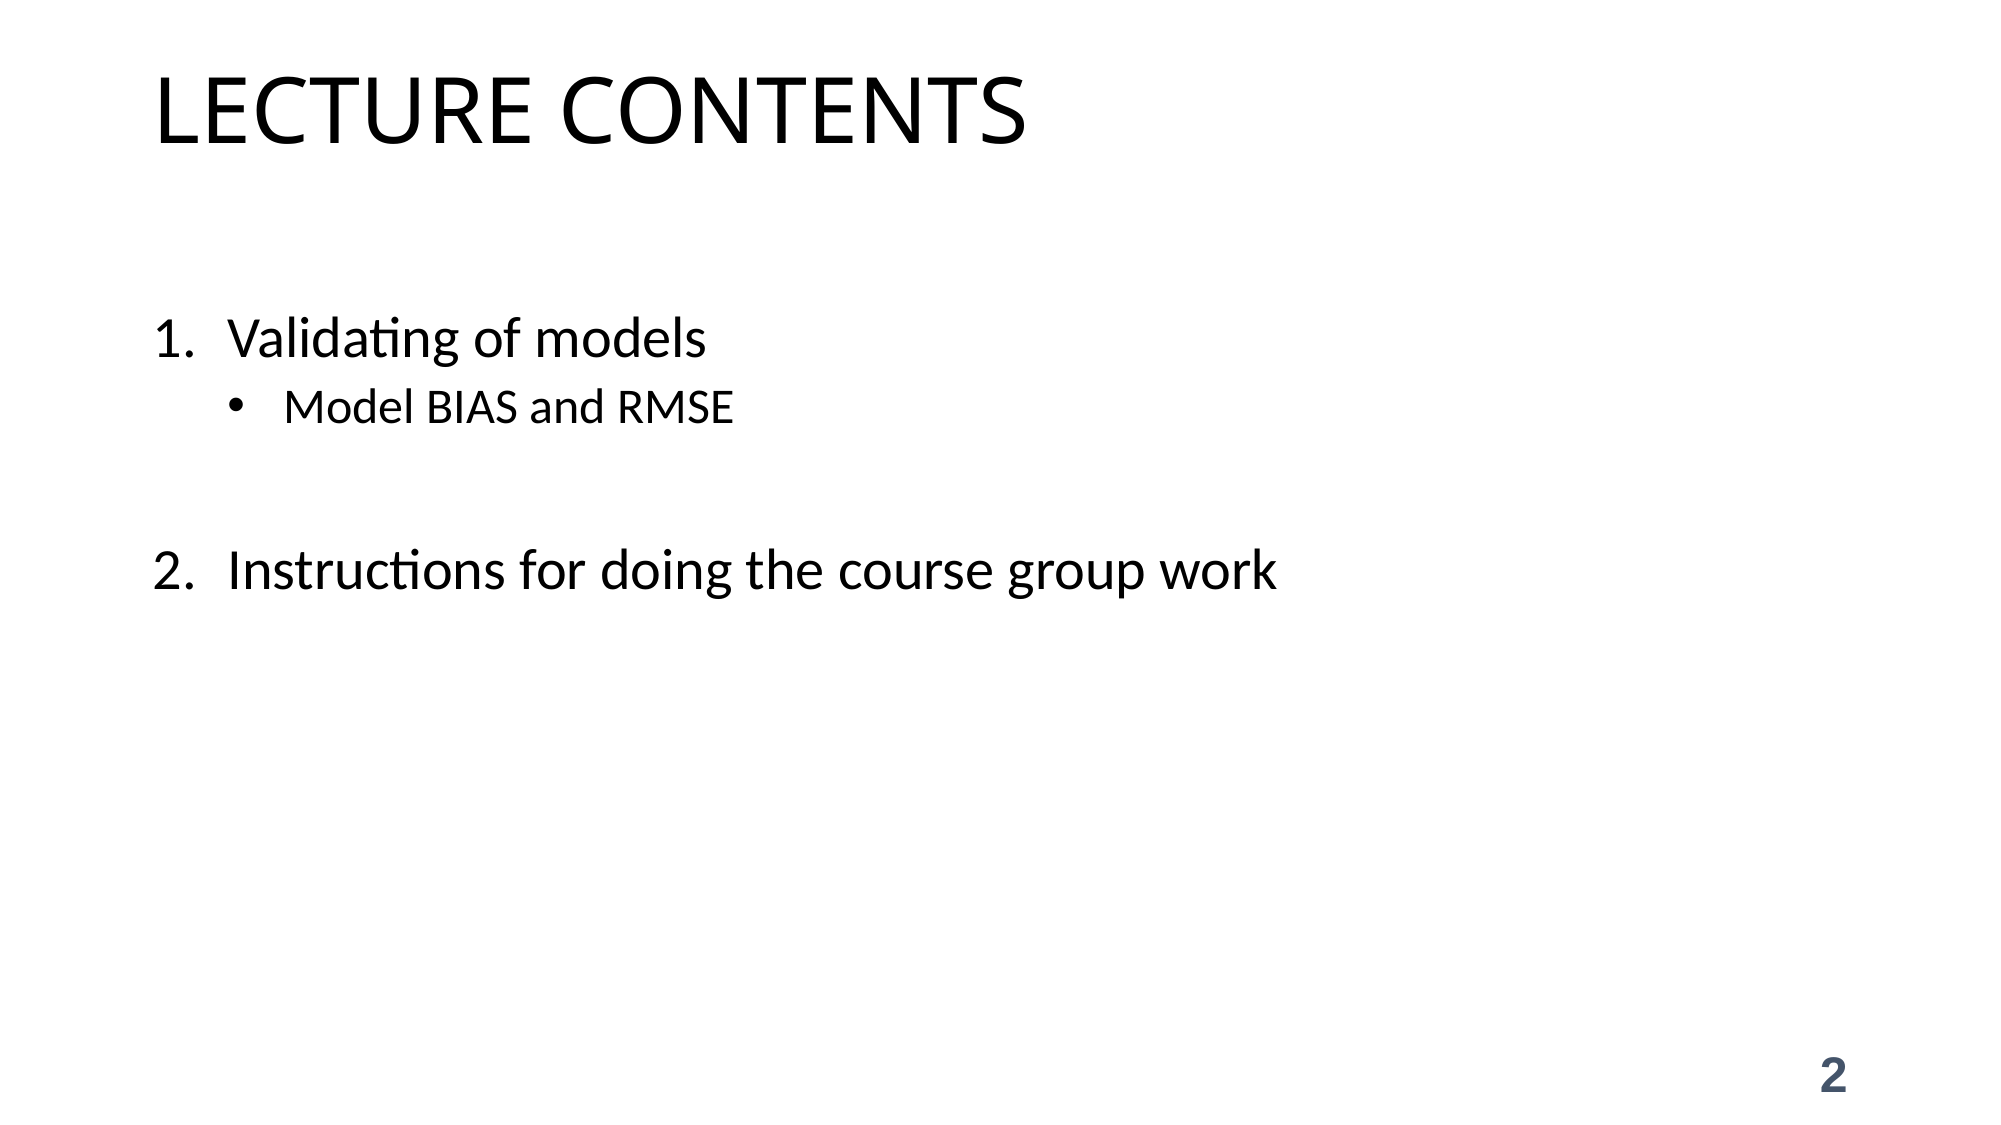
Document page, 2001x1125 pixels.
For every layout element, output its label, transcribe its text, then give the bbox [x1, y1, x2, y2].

list Validating of models Model BIAS and RMSE Instructions for doing the course group work [137, 299, 1863, 1014]
slide_number 2 [1412, 1042, 1863, 1103]
title LECTURE CONTENTS [137, 59, 1863, 278]
